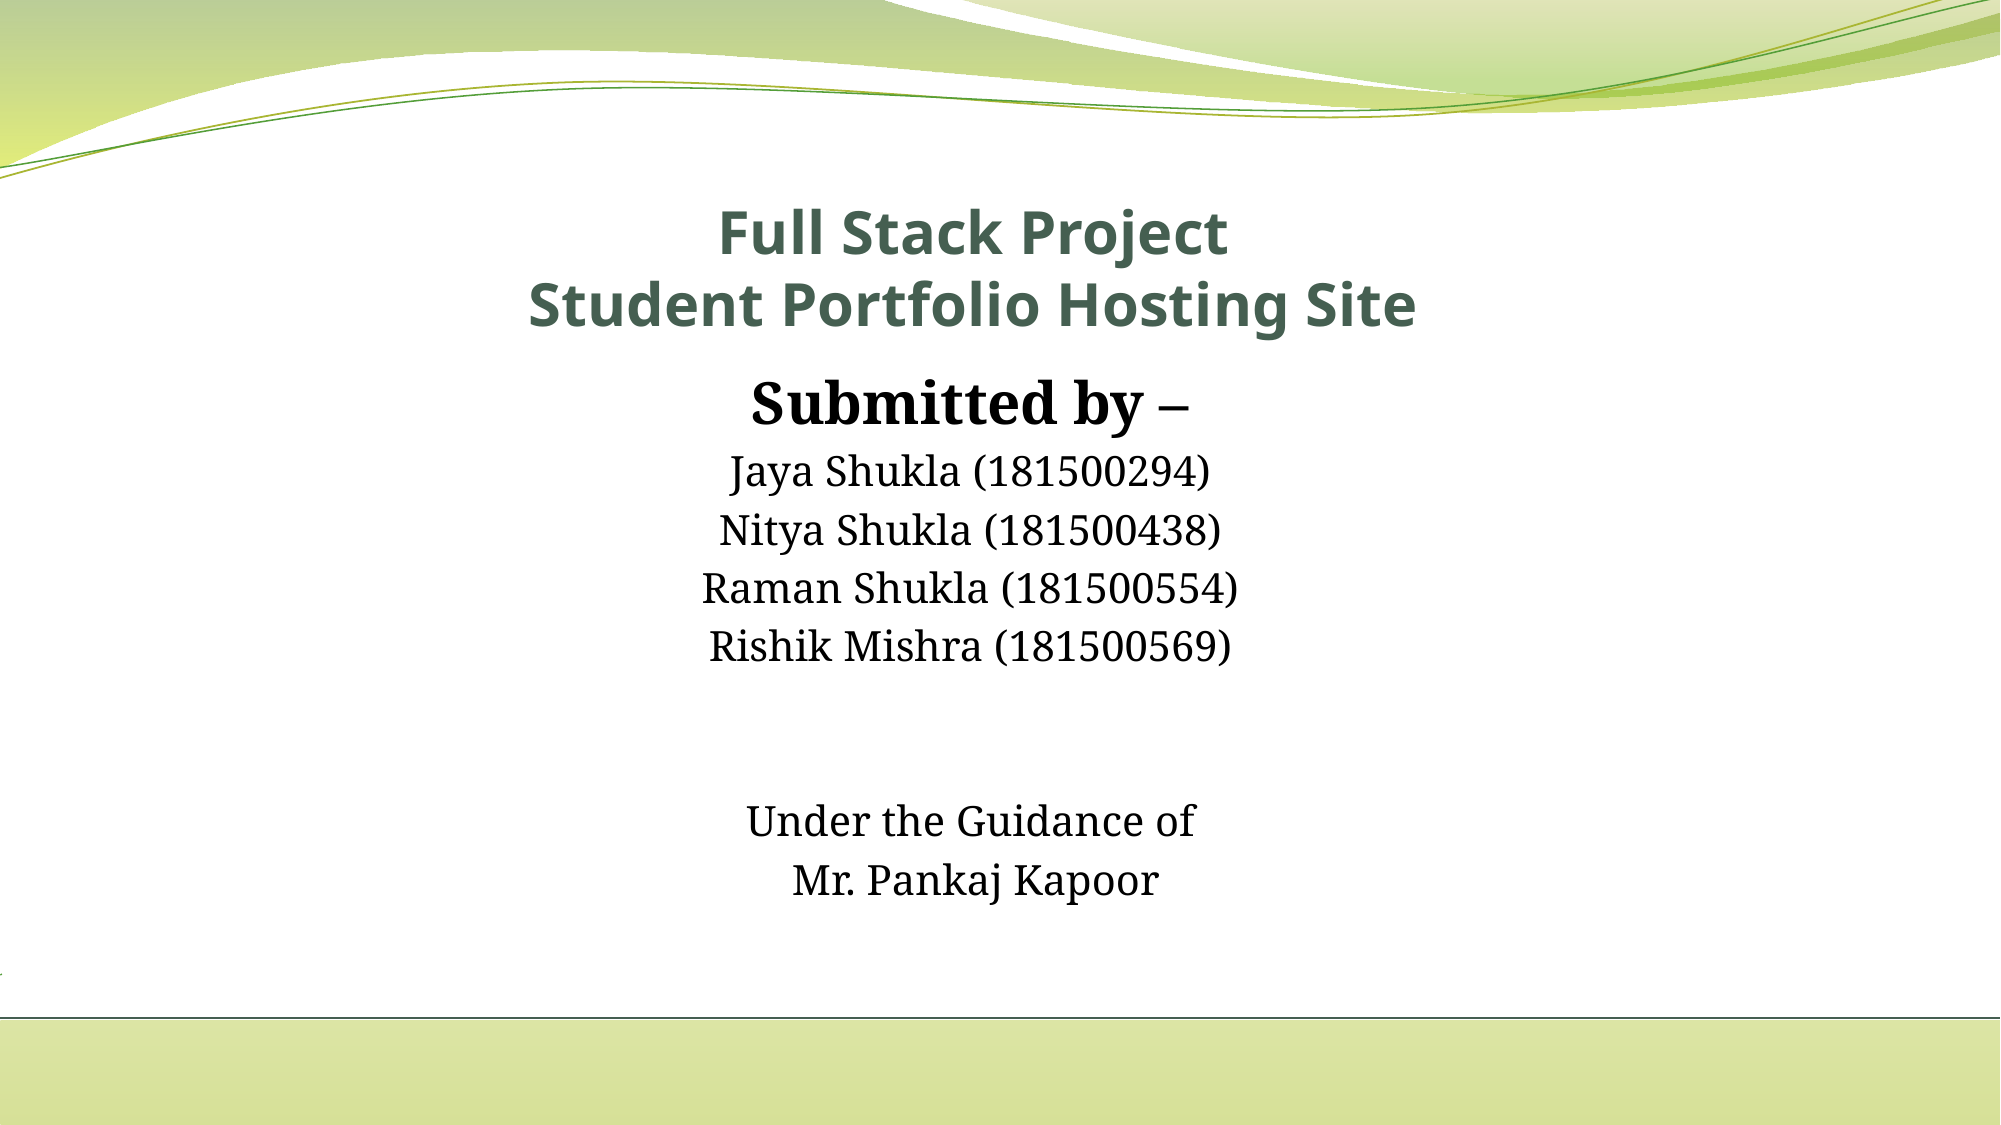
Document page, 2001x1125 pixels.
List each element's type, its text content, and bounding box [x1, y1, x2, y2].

subtitle Submitted by – Jaya Shukla (181500294) Nitya Shukla (181500438) Raman Shukla (181500554) Rishik Mishra (181500569) Under the Guidance of Mr. Pankaj Kapoor [116, 359, 1835, 998]
title Full Stack Project Student Portfolio Hosting Site [116, 50, 1834, 359]
